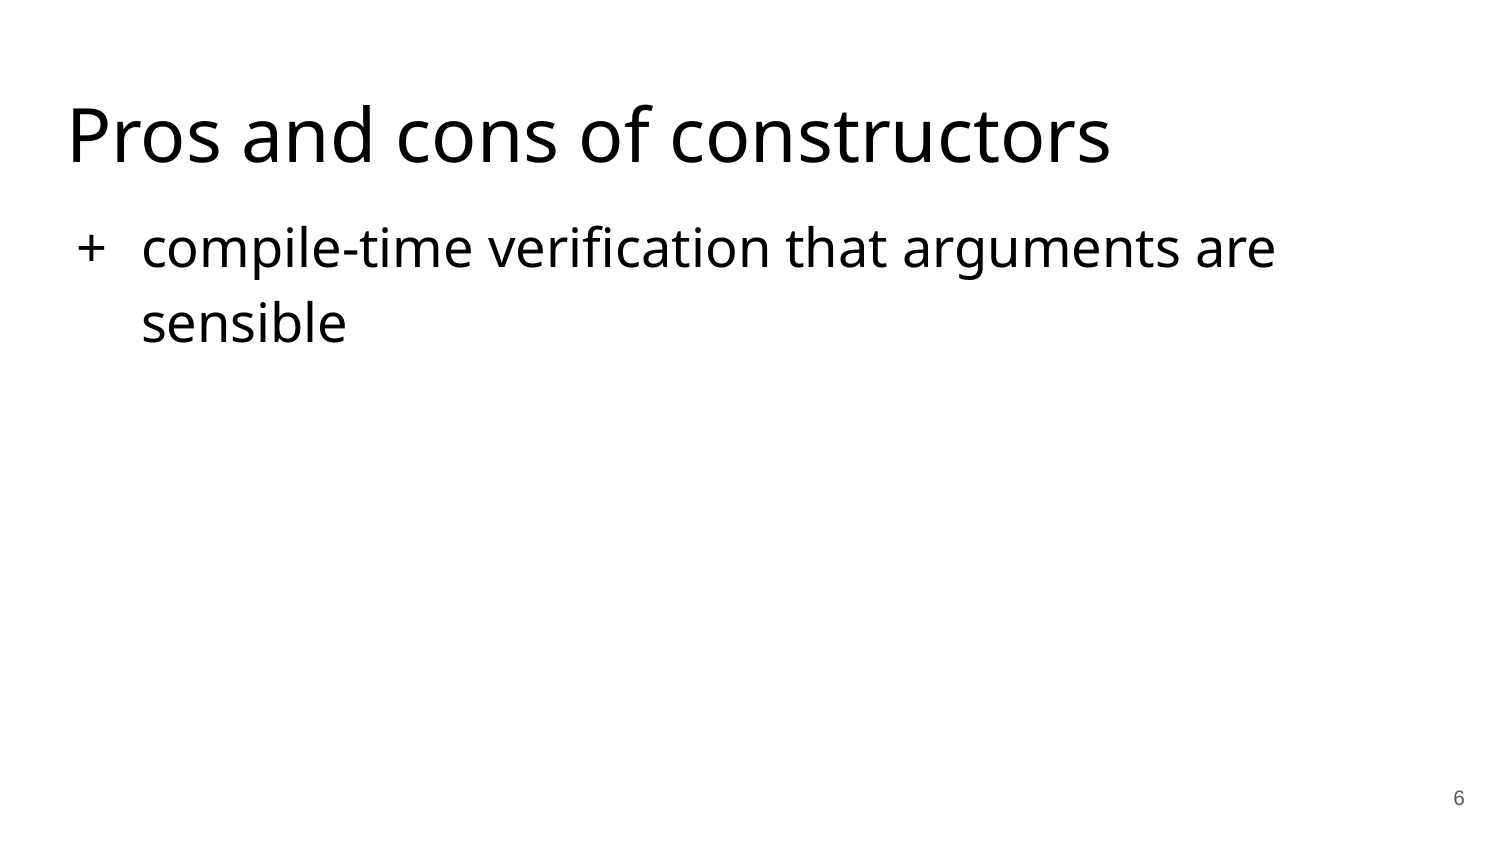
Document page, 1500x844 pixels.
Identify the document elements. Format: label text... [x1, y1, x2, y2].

title Pros and cons of constructors [51, 72, 1449, 167]
list compile-time verification that arguments are sensible [51, 189, 1449, 750]
slide_number ‹#› [1389, 764, 1480, 830]
